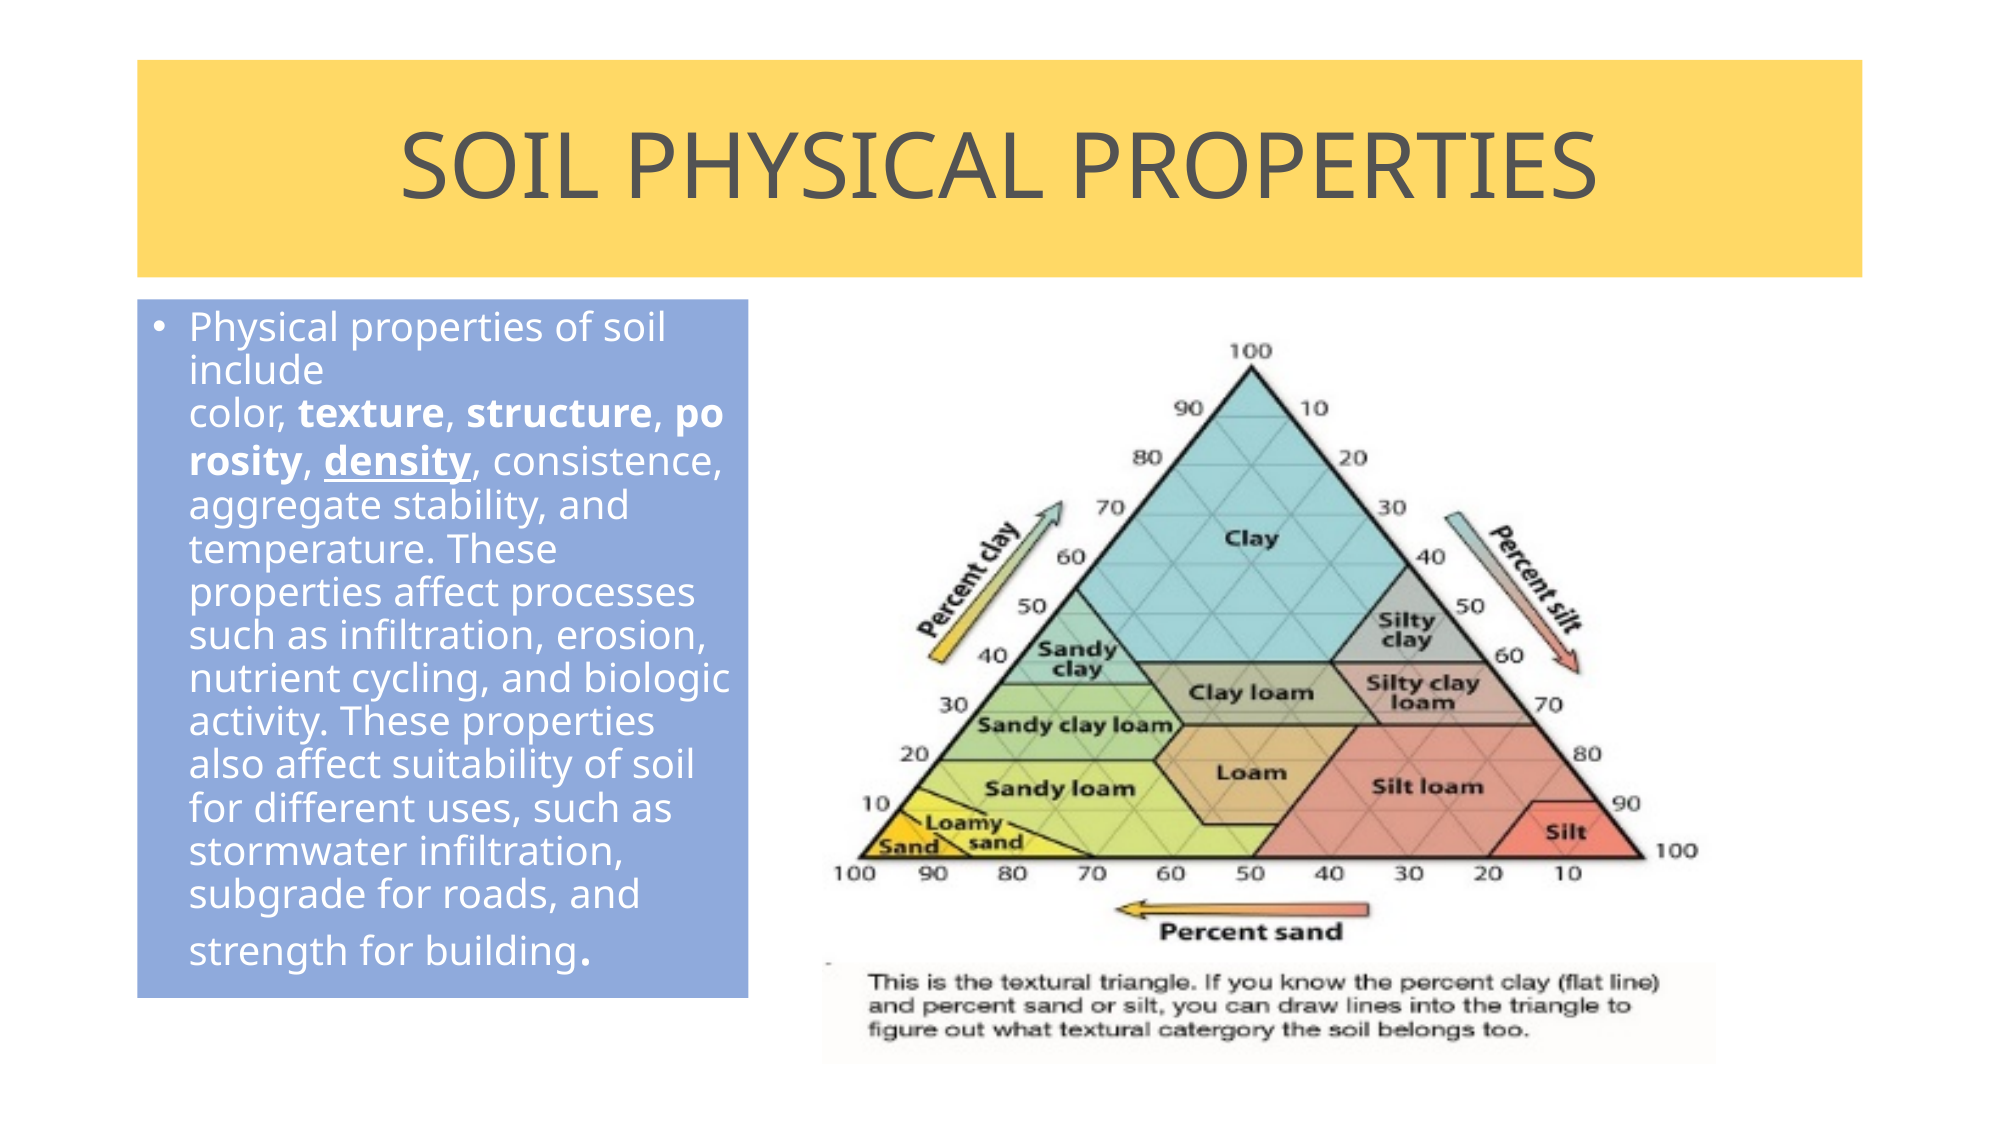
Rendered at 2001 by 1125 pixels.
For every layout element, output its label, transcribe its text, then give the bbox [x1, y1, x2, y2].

picture [822, 286, 1716, 1065]
list Physical properties of soil include color, texture, structure, porosity, density, consistence, aggregate stability, and temperature. These properties affect processes such as infiltration, erosion, nutrient cycling, and biologic activity. These properties also affect suitability of soil for different uses, such as stormwater infiltration, subgrade for roads, and strength for building. [137, 299, 749, 998]
title SOIL PHYSICAL PROPERTIES [137, 59, 1863, 278]
